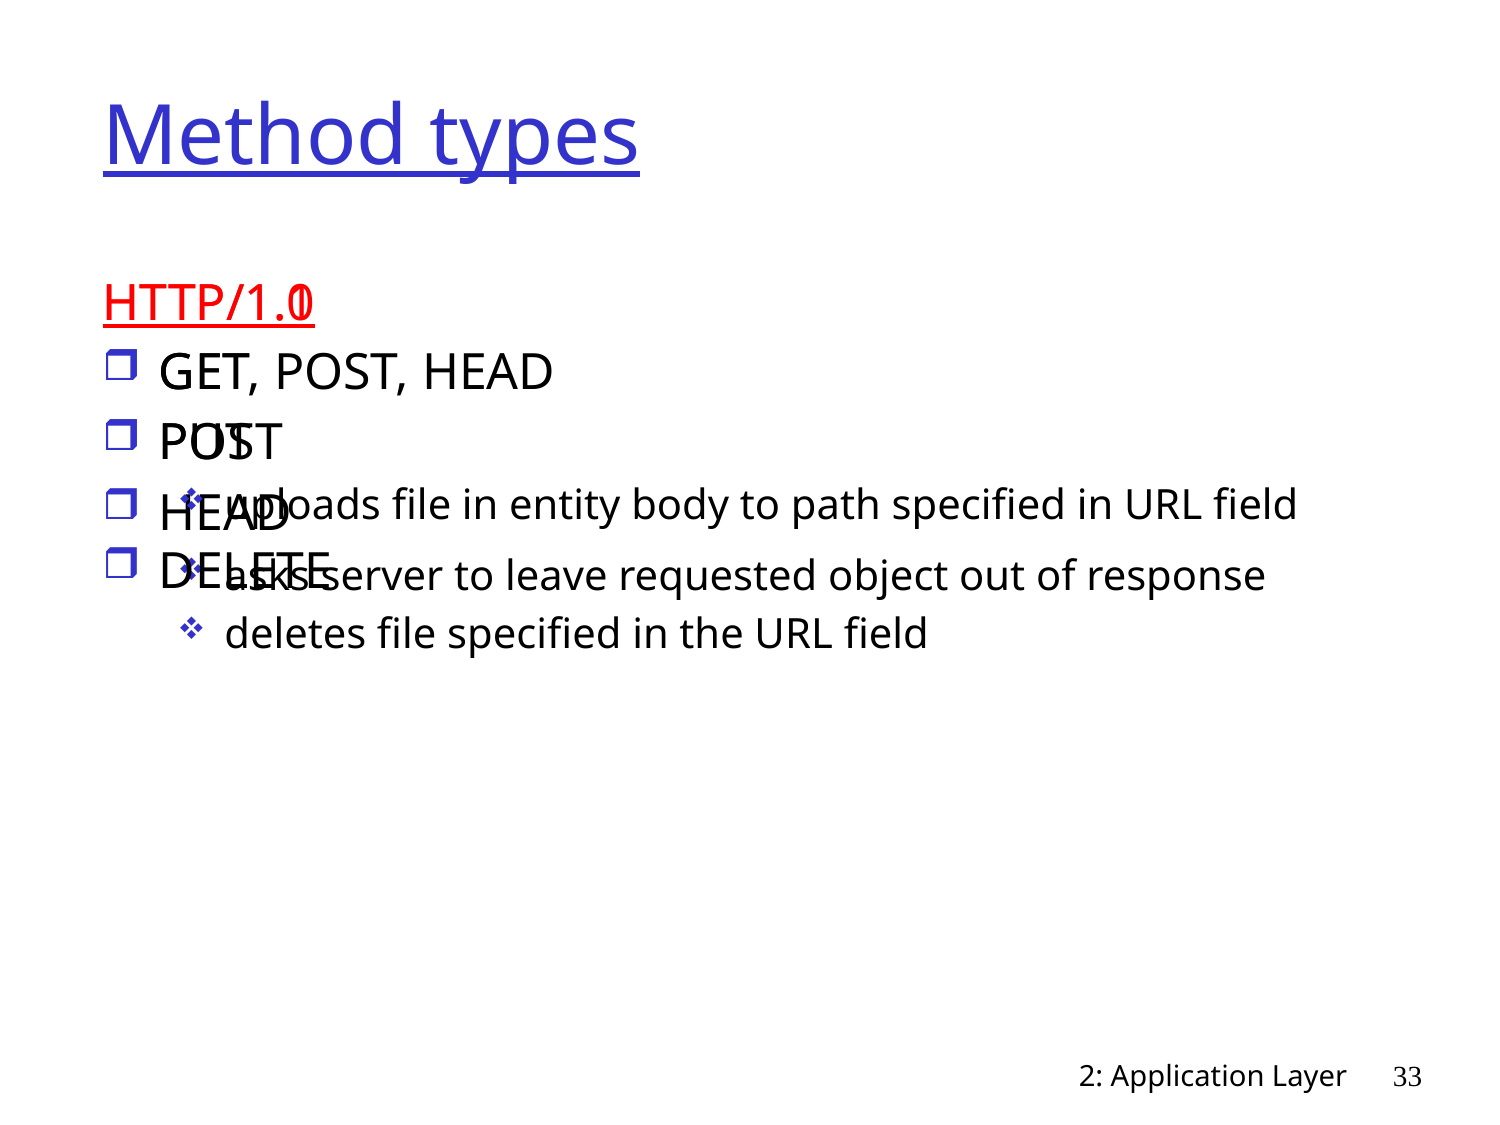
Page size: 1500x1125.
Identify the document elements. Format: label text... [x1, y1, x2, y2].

list HTTP/1.1 GET, POST, HEAD PUT uploads file in entity body to path specified in URL field DELETE deletes file specified in the URL field [87, 262, 1363, 1026]
slide_number 33 [1362, 1049, 1438, 1125]
footer 2: Application Layer [887, 1049, 1362, 1125]
title Method types [87, 37, 1363, 226]
